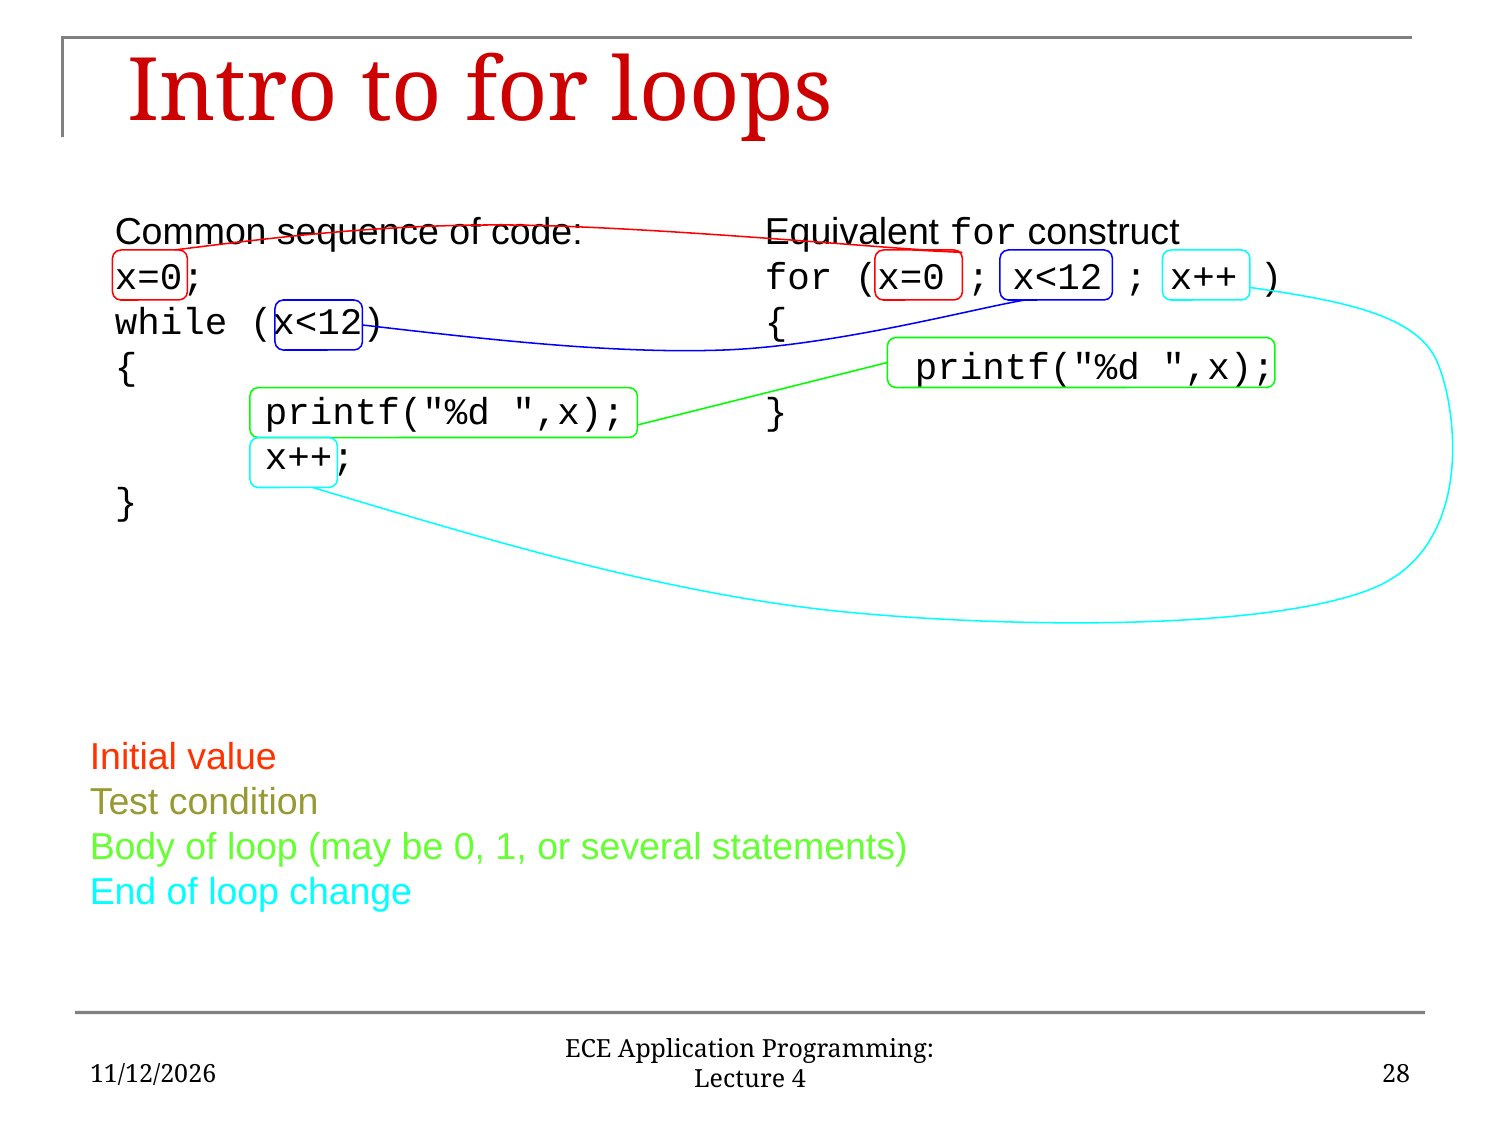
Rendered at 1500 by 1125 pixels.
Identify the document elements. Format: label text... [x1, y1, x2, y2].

text_box [249, 387, 638, 438]
text_box [887, 337, 1012, 364]
title Intro to for loops [112, 24, 1388, 138]
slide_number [74, 1023, 426, 1100]
text_box [999, 249, 1113, 300]
text_box [112, 249, 188, 300]
text_box Equivalent for construct for (x=0 ; x<12 ; x++ ) { printf("%d ",x); } [749, 199, 1500, 440]
slide_number 28 [1074, 1023, 1426, 1100]
text_box [1162, 249, 1250, 300]
text_box [174, 224, 962, 253]
text_box [249, 437, 338, 488]
text_box Common sequence of code: x=0; while (x<12) { printf("%d ",x); x++; } [99, 199, 749, 530]
footer ECE Application Programming: Lecture 4 [512, 1024, 988, 1101]
text_box Initial value Test condition Body of loop (may be 0, 1, or several statements) End of loop change [75, 724, 1225, 920]
text_box [274, 299, 363, 351]
text_box [312, 287, 1453, 623]
text_box [874, 250, 963, 300]
text_box [362, 299, 1025, 351]
